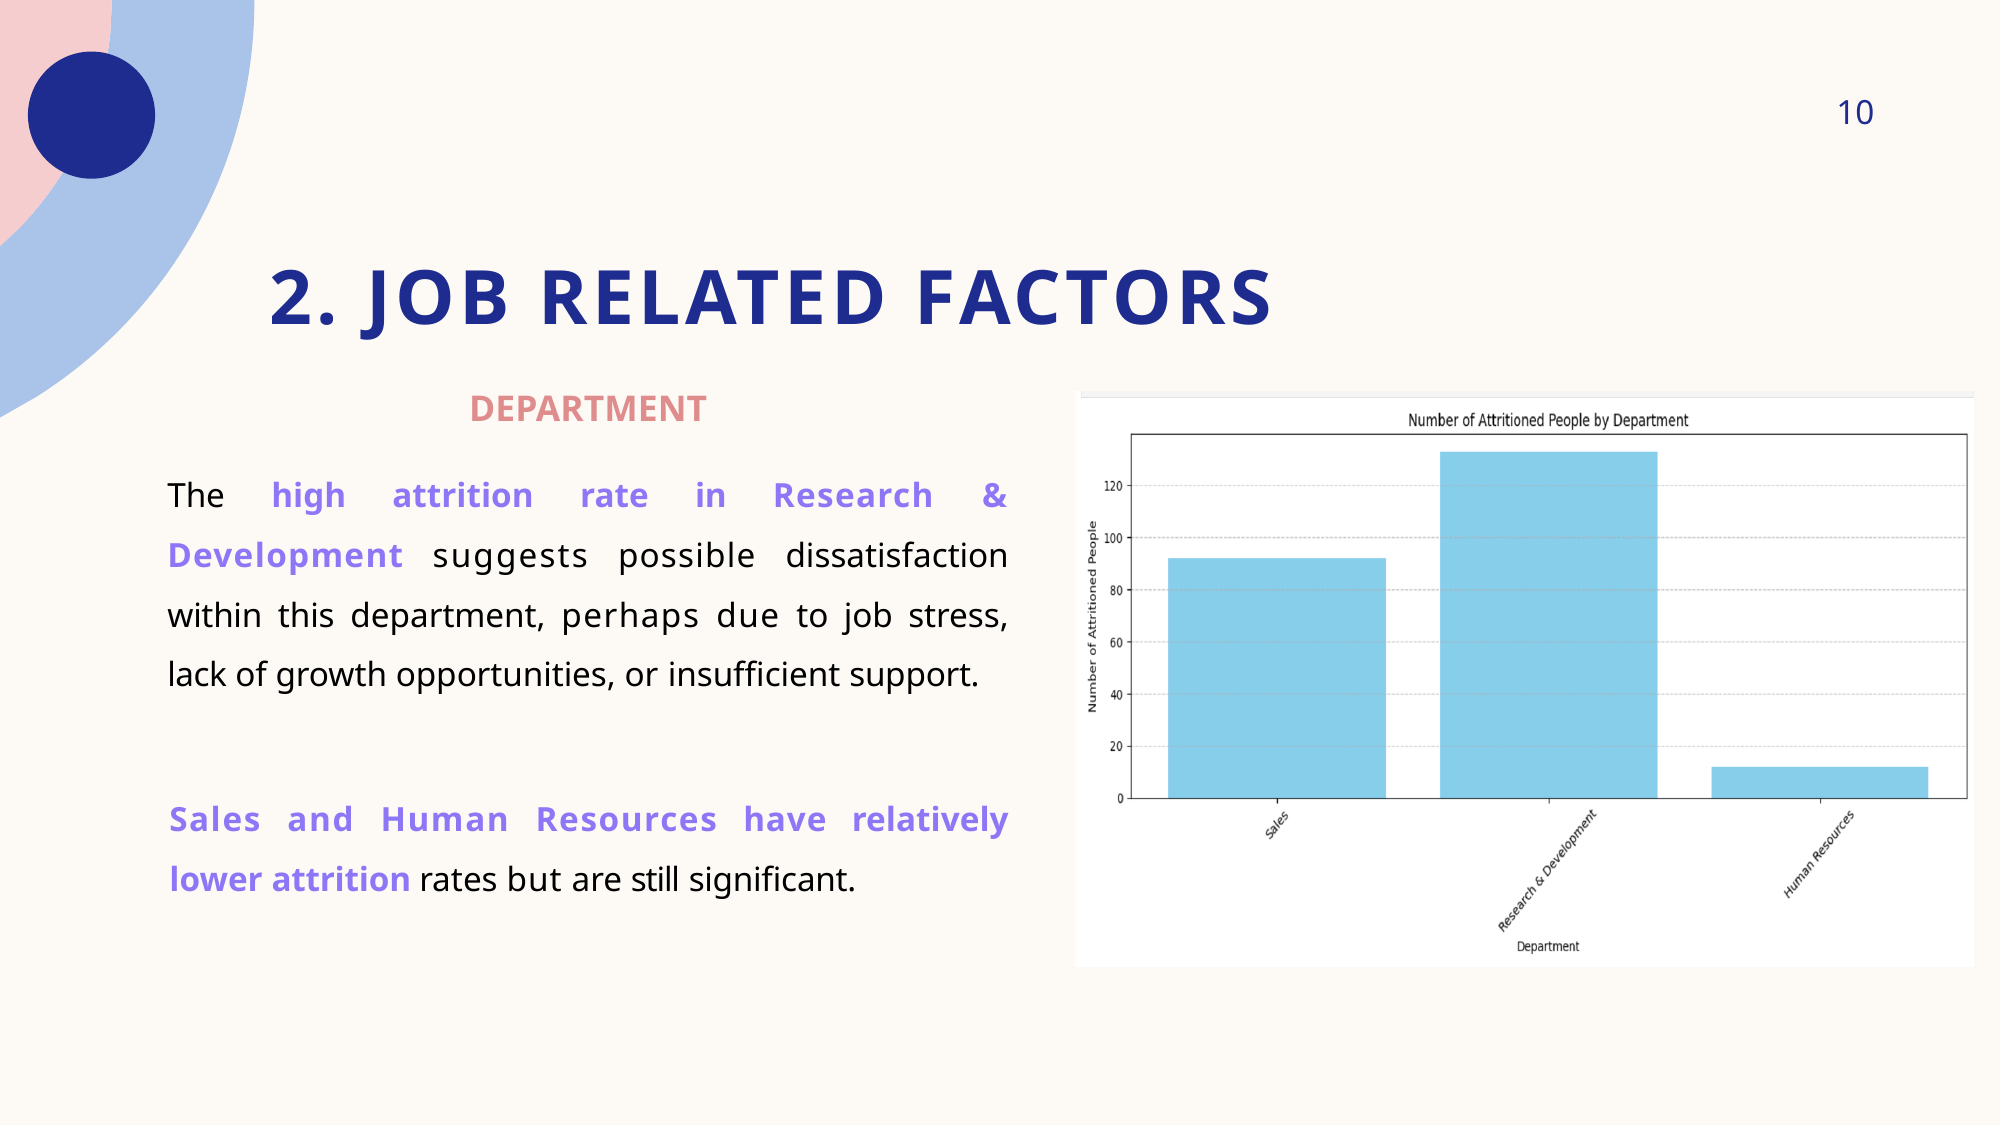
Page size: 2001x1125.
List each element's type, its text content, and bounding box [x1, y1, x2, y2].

text_box DEPARTMENT The high attrition rate in Research & Development suggests possible dissatisfaction within this department, perhaps due to job stress, lack of growth opportunities, or insufficient support. Sales and Human Resources have relatively lower attrition rates but are still significant. [152, 391, 1025, 999]
picture [1074, 391, 1974, 967]
title 2. JOB RELATED FACTORS [254, 178, 1875, 340]
slide_number 10 [1699, 75, 1875, 153]
